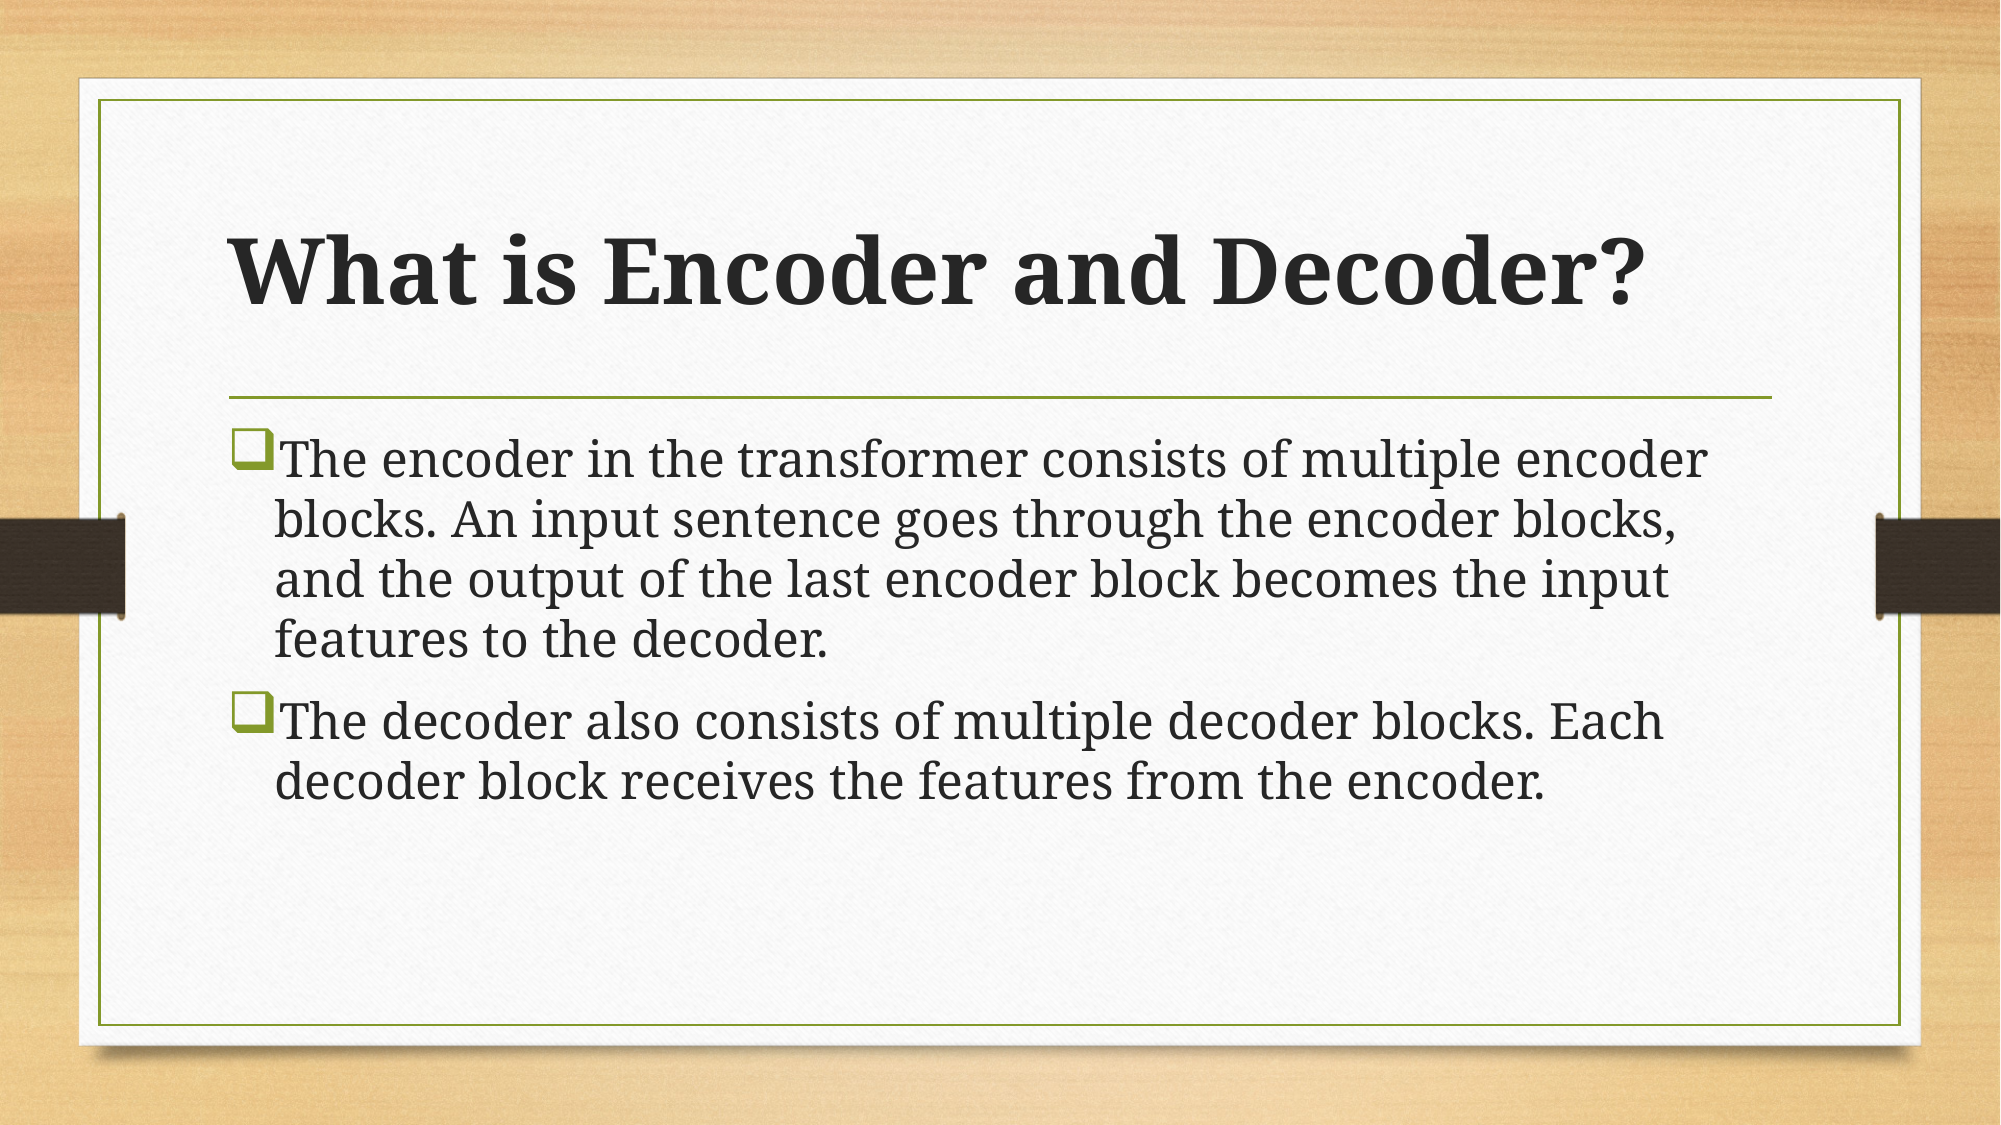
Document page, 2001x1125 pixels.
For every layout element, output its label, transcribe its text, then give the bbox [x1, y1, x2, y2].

title What is Encoder and Decoder? [212, 161, 1788, 375]
list The encoder in the transformer consists of multiple encoder blocks. An input sentence goes through the encoder blocks, and the output of the last encoder block becomes the input features to the decoder. The decoder also consists of multiple decoder blocks. Each decoder block receives the features from the encoder. [212, 419, 1788, 964]
picture [0, 0, 2001, 1125]
